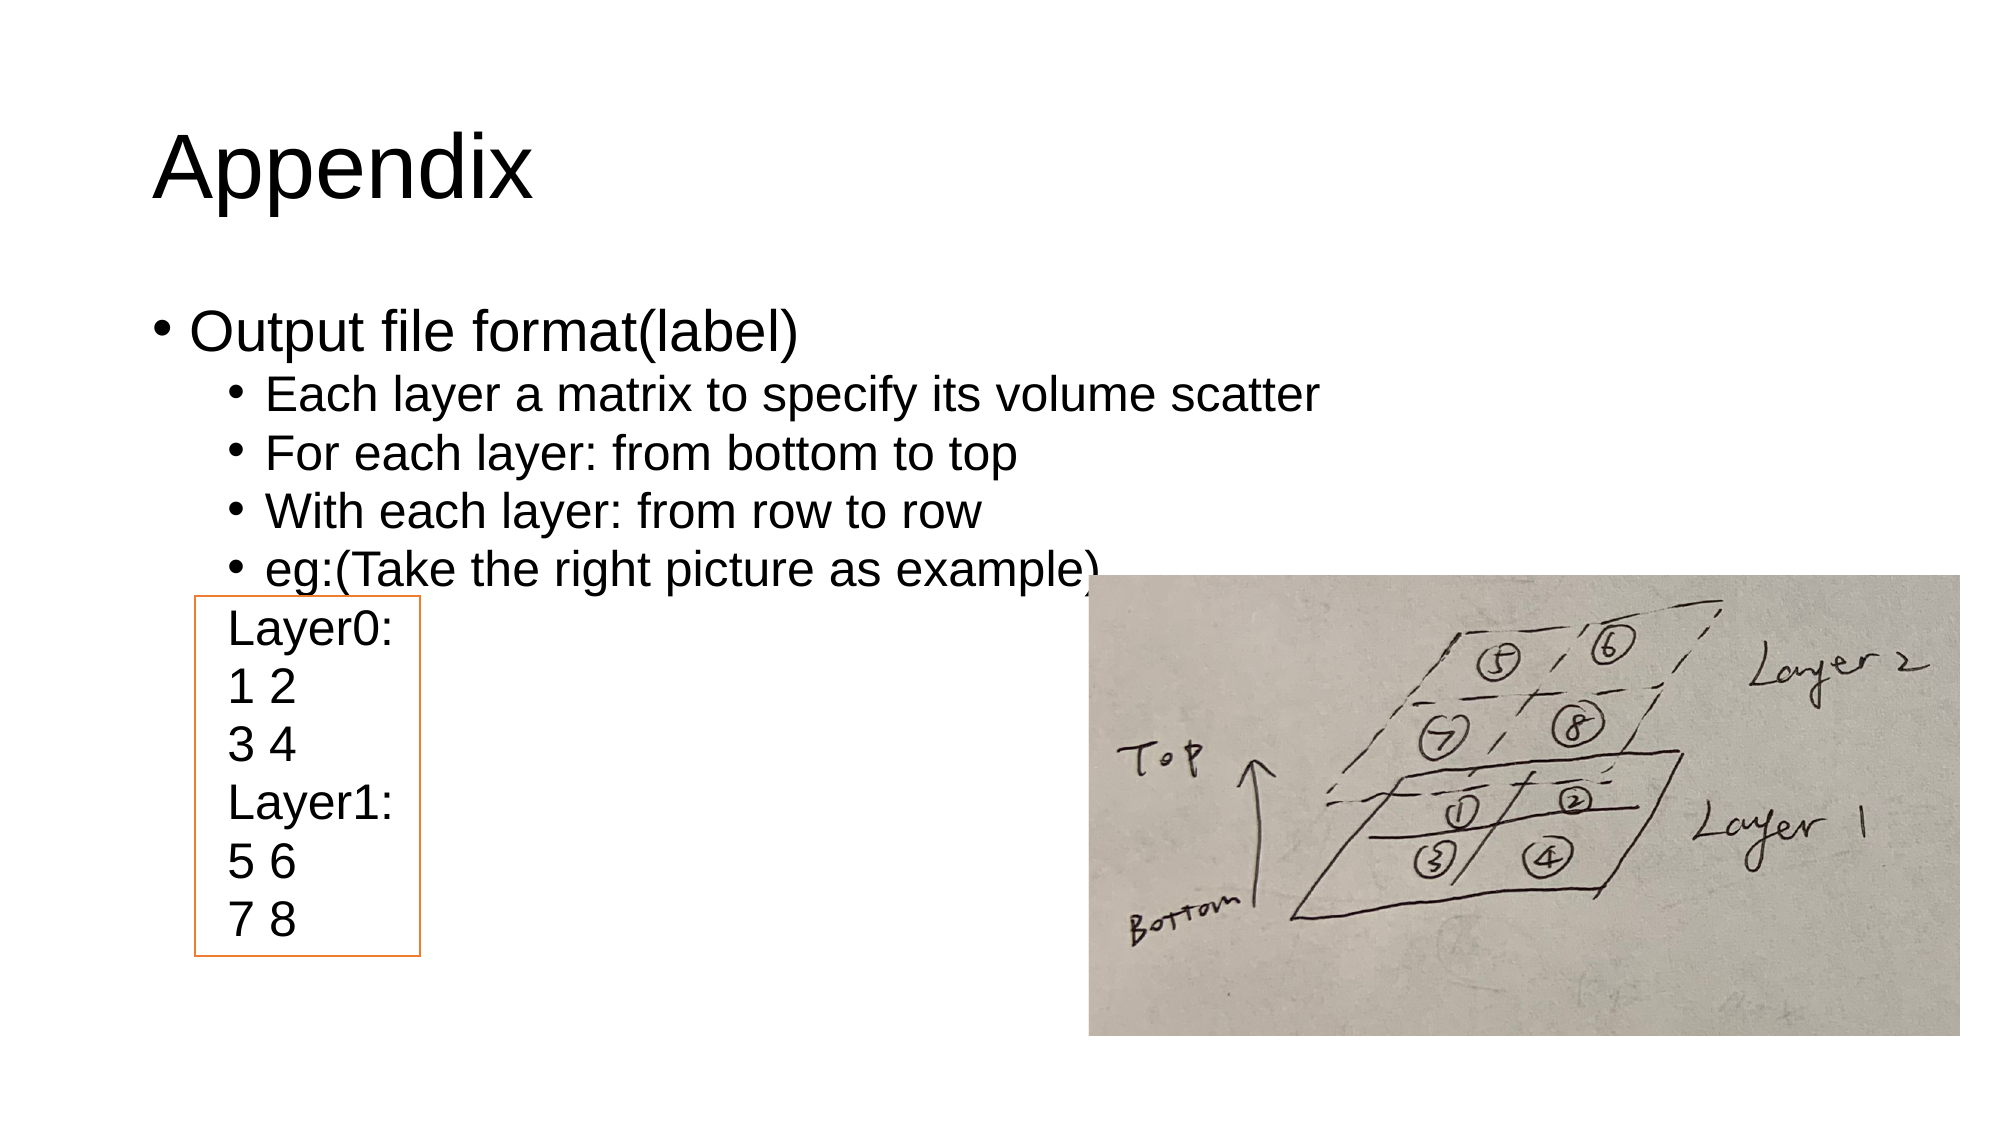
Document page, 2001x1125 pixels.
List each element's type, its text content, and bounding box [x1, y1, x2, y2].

text_box [195, 595, 421, 956]
list Output file format(label) Each layer a matrix to specify its volume scatter For each layer: from bottom to top With each layer: from row to row eg:(Take the right picture as example) Layer0: 1 2 3 4 Layer1: 5 6 7 8 [137, 299, 1863, 1014]
title Appendix [137, 59, 1863, 278]
picture [1089, 368, 1959, 1125]
